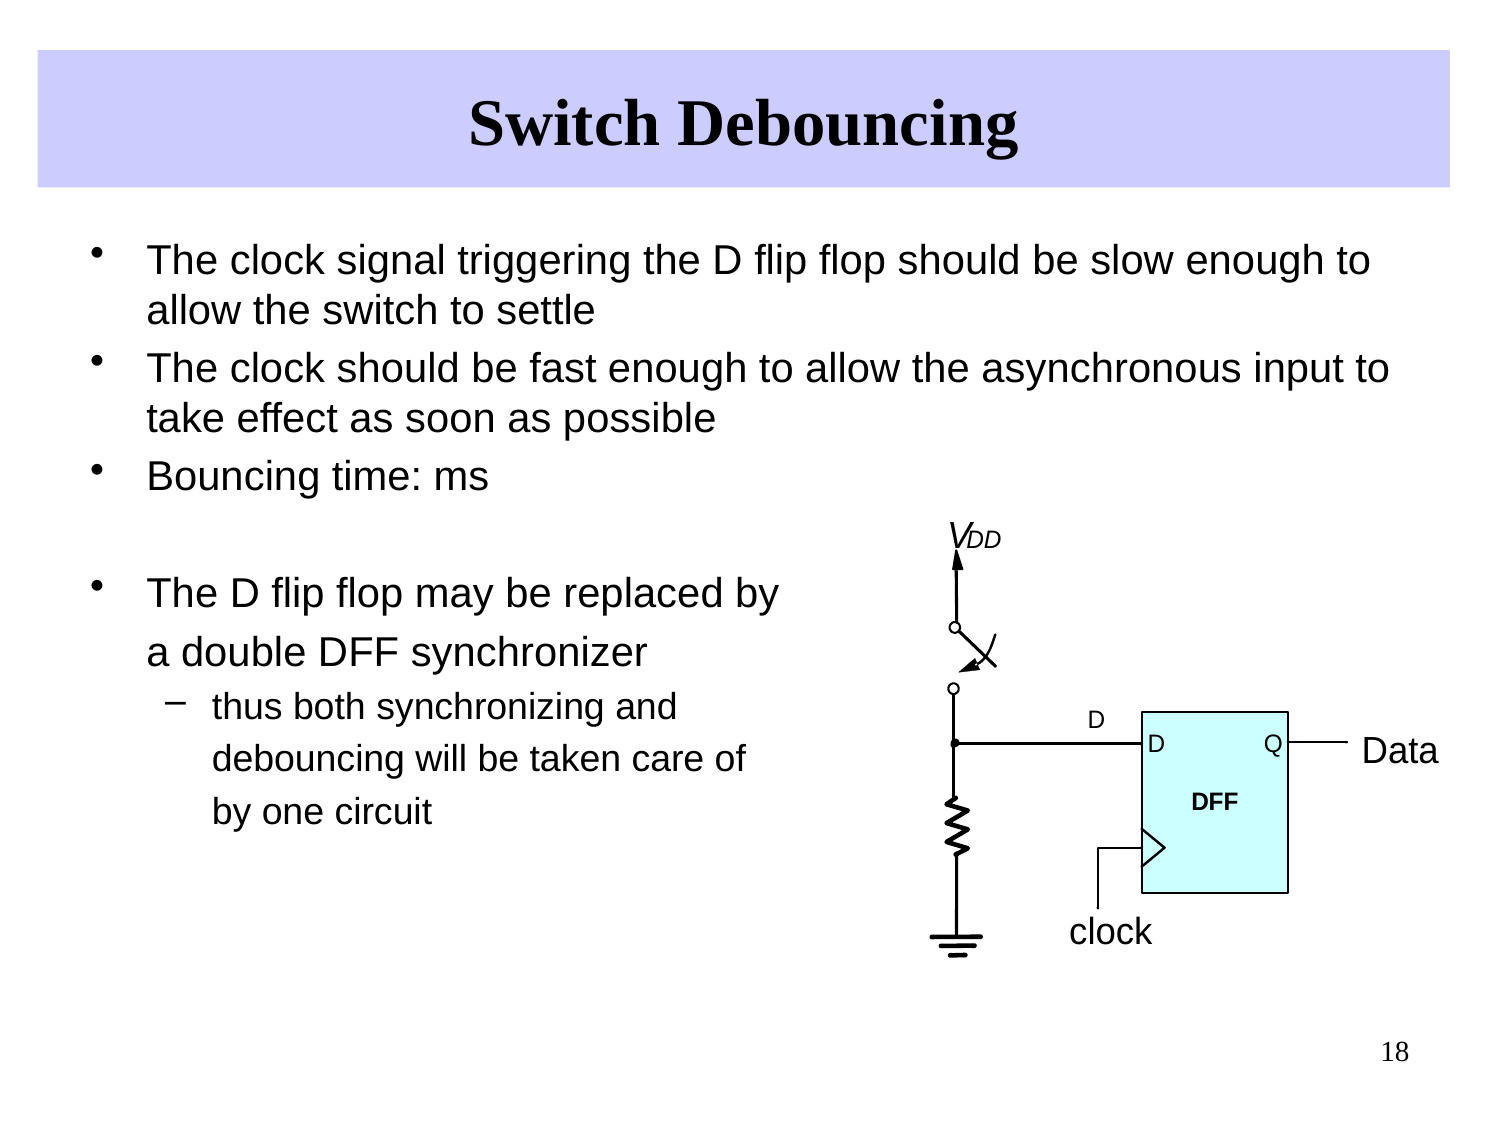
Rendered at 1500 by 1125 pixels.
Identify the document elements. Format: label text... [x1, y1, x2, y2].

title Switch Debouncing [37, 50, 1450, 188]
slide_number 18 [1112, 1025, 1425, 1100]
list The clock signal triggering the D flip flop should be slow enough to allow the switch to settle The clock should be fast enough to allow the asynchronous input to take effect as soon as possible Bouncing time: ms The D flip flop may be replaced by a double DFF synchronizer thus both synchronizing and debouncing will be taken care of by one circuit [75, 224, 1425, 1006]
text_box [924, 512, 1442, 963]
